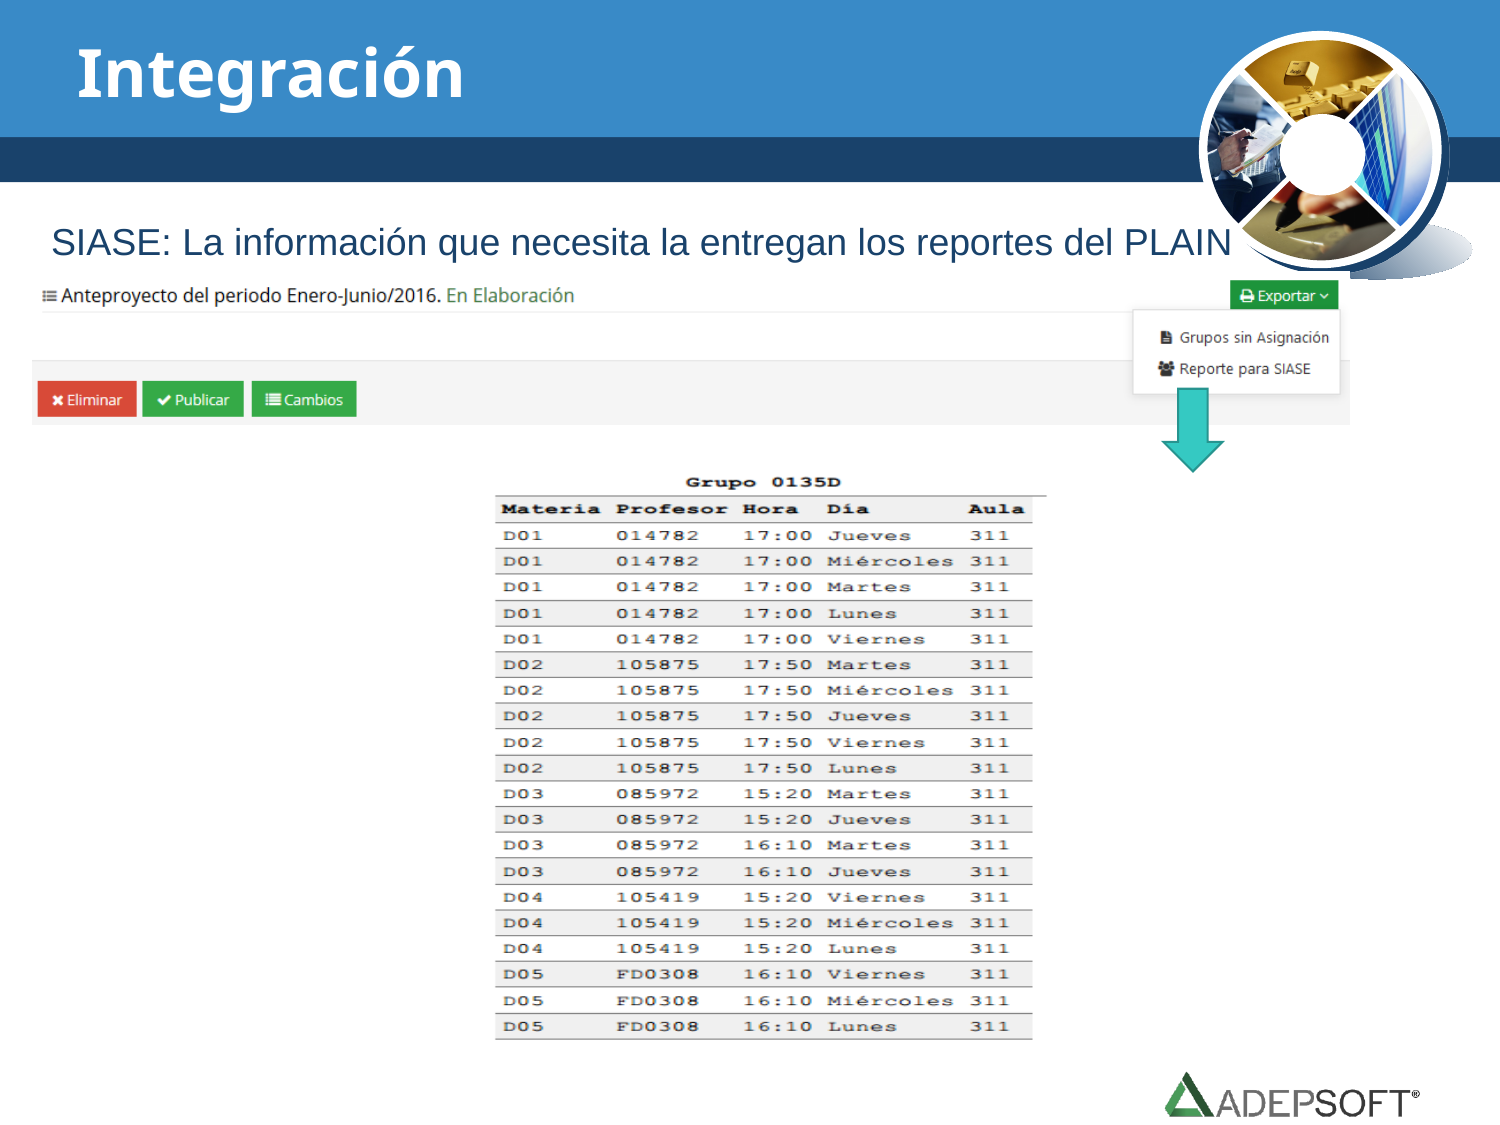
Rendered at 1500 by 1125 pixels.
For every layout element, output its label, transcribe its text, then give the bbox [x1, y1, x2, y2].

picture [478, 471, 1093, 1052]
text_box [1160, 425, 1225, 473]
picture [1163, 1070, 1420, 1117]
picture [32, 271, 1350, 425]
picture [1275, 40, 1394, 122]
title Integración [62, 24, 1275, 118]
picture [1349, 73, 1433, 227]
text_box SIASE: La información que necesita la entregan los reportes del PLAIN [36, 210, 1248, 271]
picture [1207, 109, 1292, 215]
picture [1248, 181, 1396, 261]
